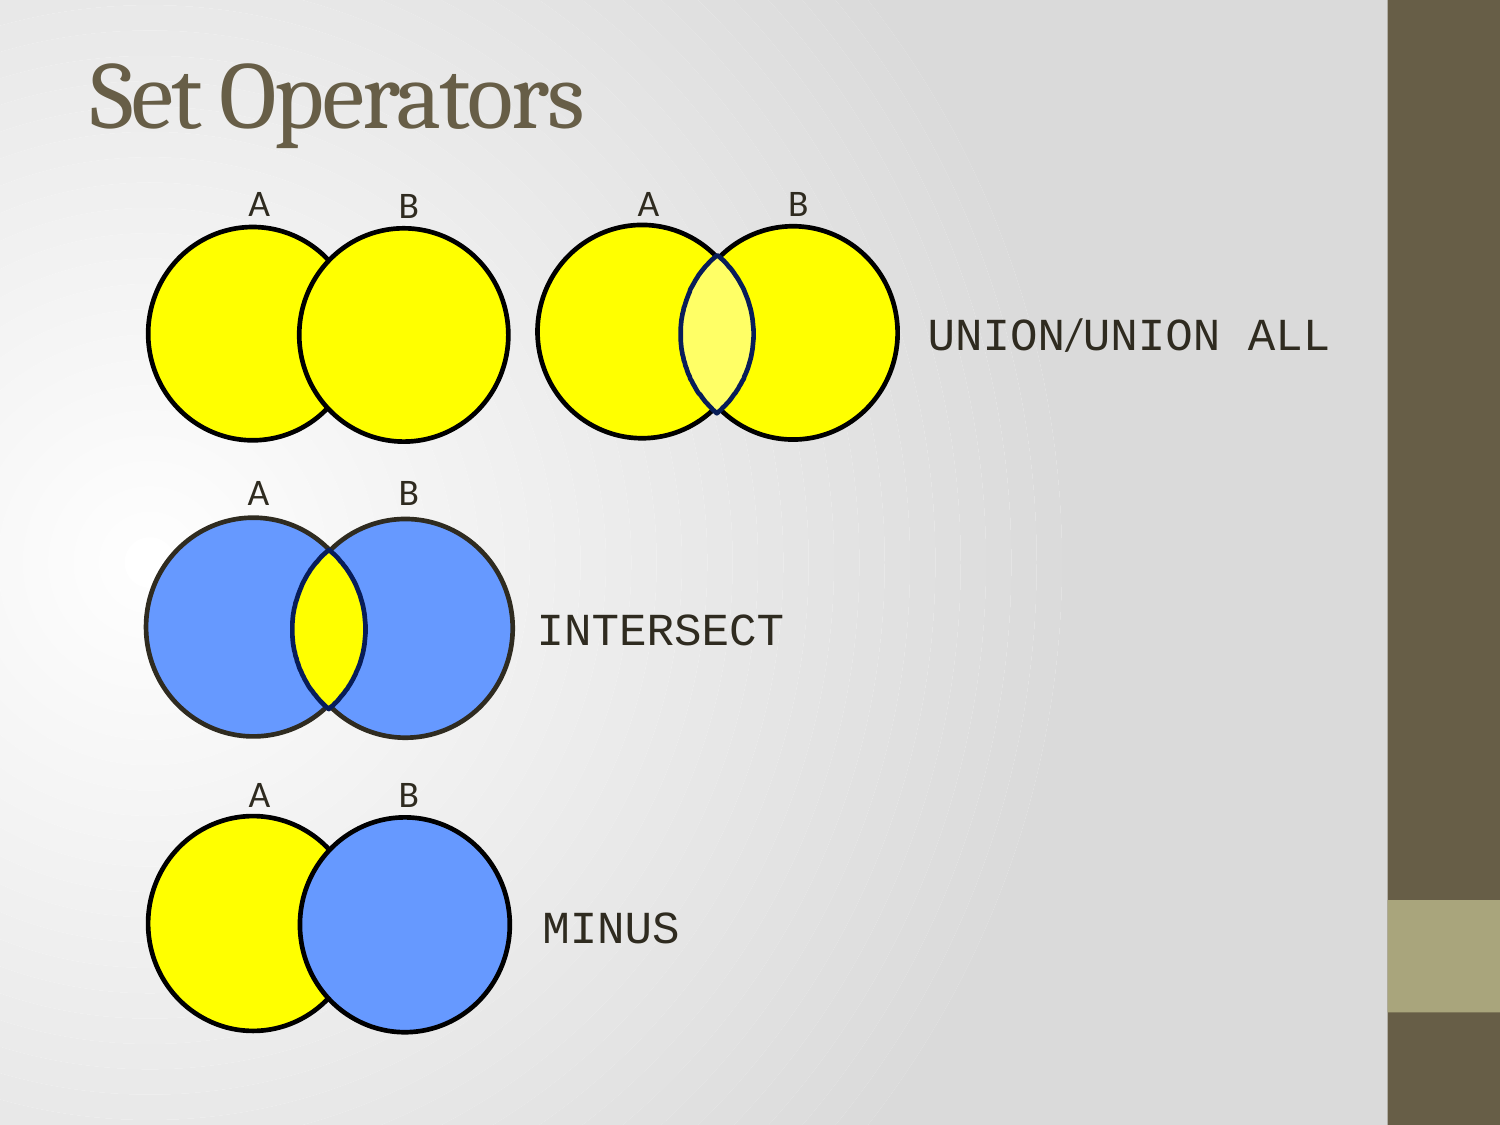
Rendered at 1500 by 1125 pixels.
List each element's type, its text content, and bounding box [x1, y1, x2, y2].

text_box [536, 224, 899, 441]
text_box B [772, 171, 824, 217]
text_box B [383, 762, 435, 808]
text_box B [383, 460, 435, 510]
text_box B [383, 173, 435, 219]
text_box A [622, 171, 675, 217]
text_box MINUS [527, 889, 696, 960]
text_box UNION/UNION ALL [912, 296, 1468, 367]
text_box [147, 226, 509, 443]
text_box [147, 815, 511, 1033]
text_box A [233, 762, 286, 808]
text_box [145, 517, 514, 739]
title Set Operators [75, 24, 1325, 155]
text_box A [232, 460, 285, 510]
text_box A [233, 171, 286, 219]
text_box INTERSECT [524, 592, 800, 663]
